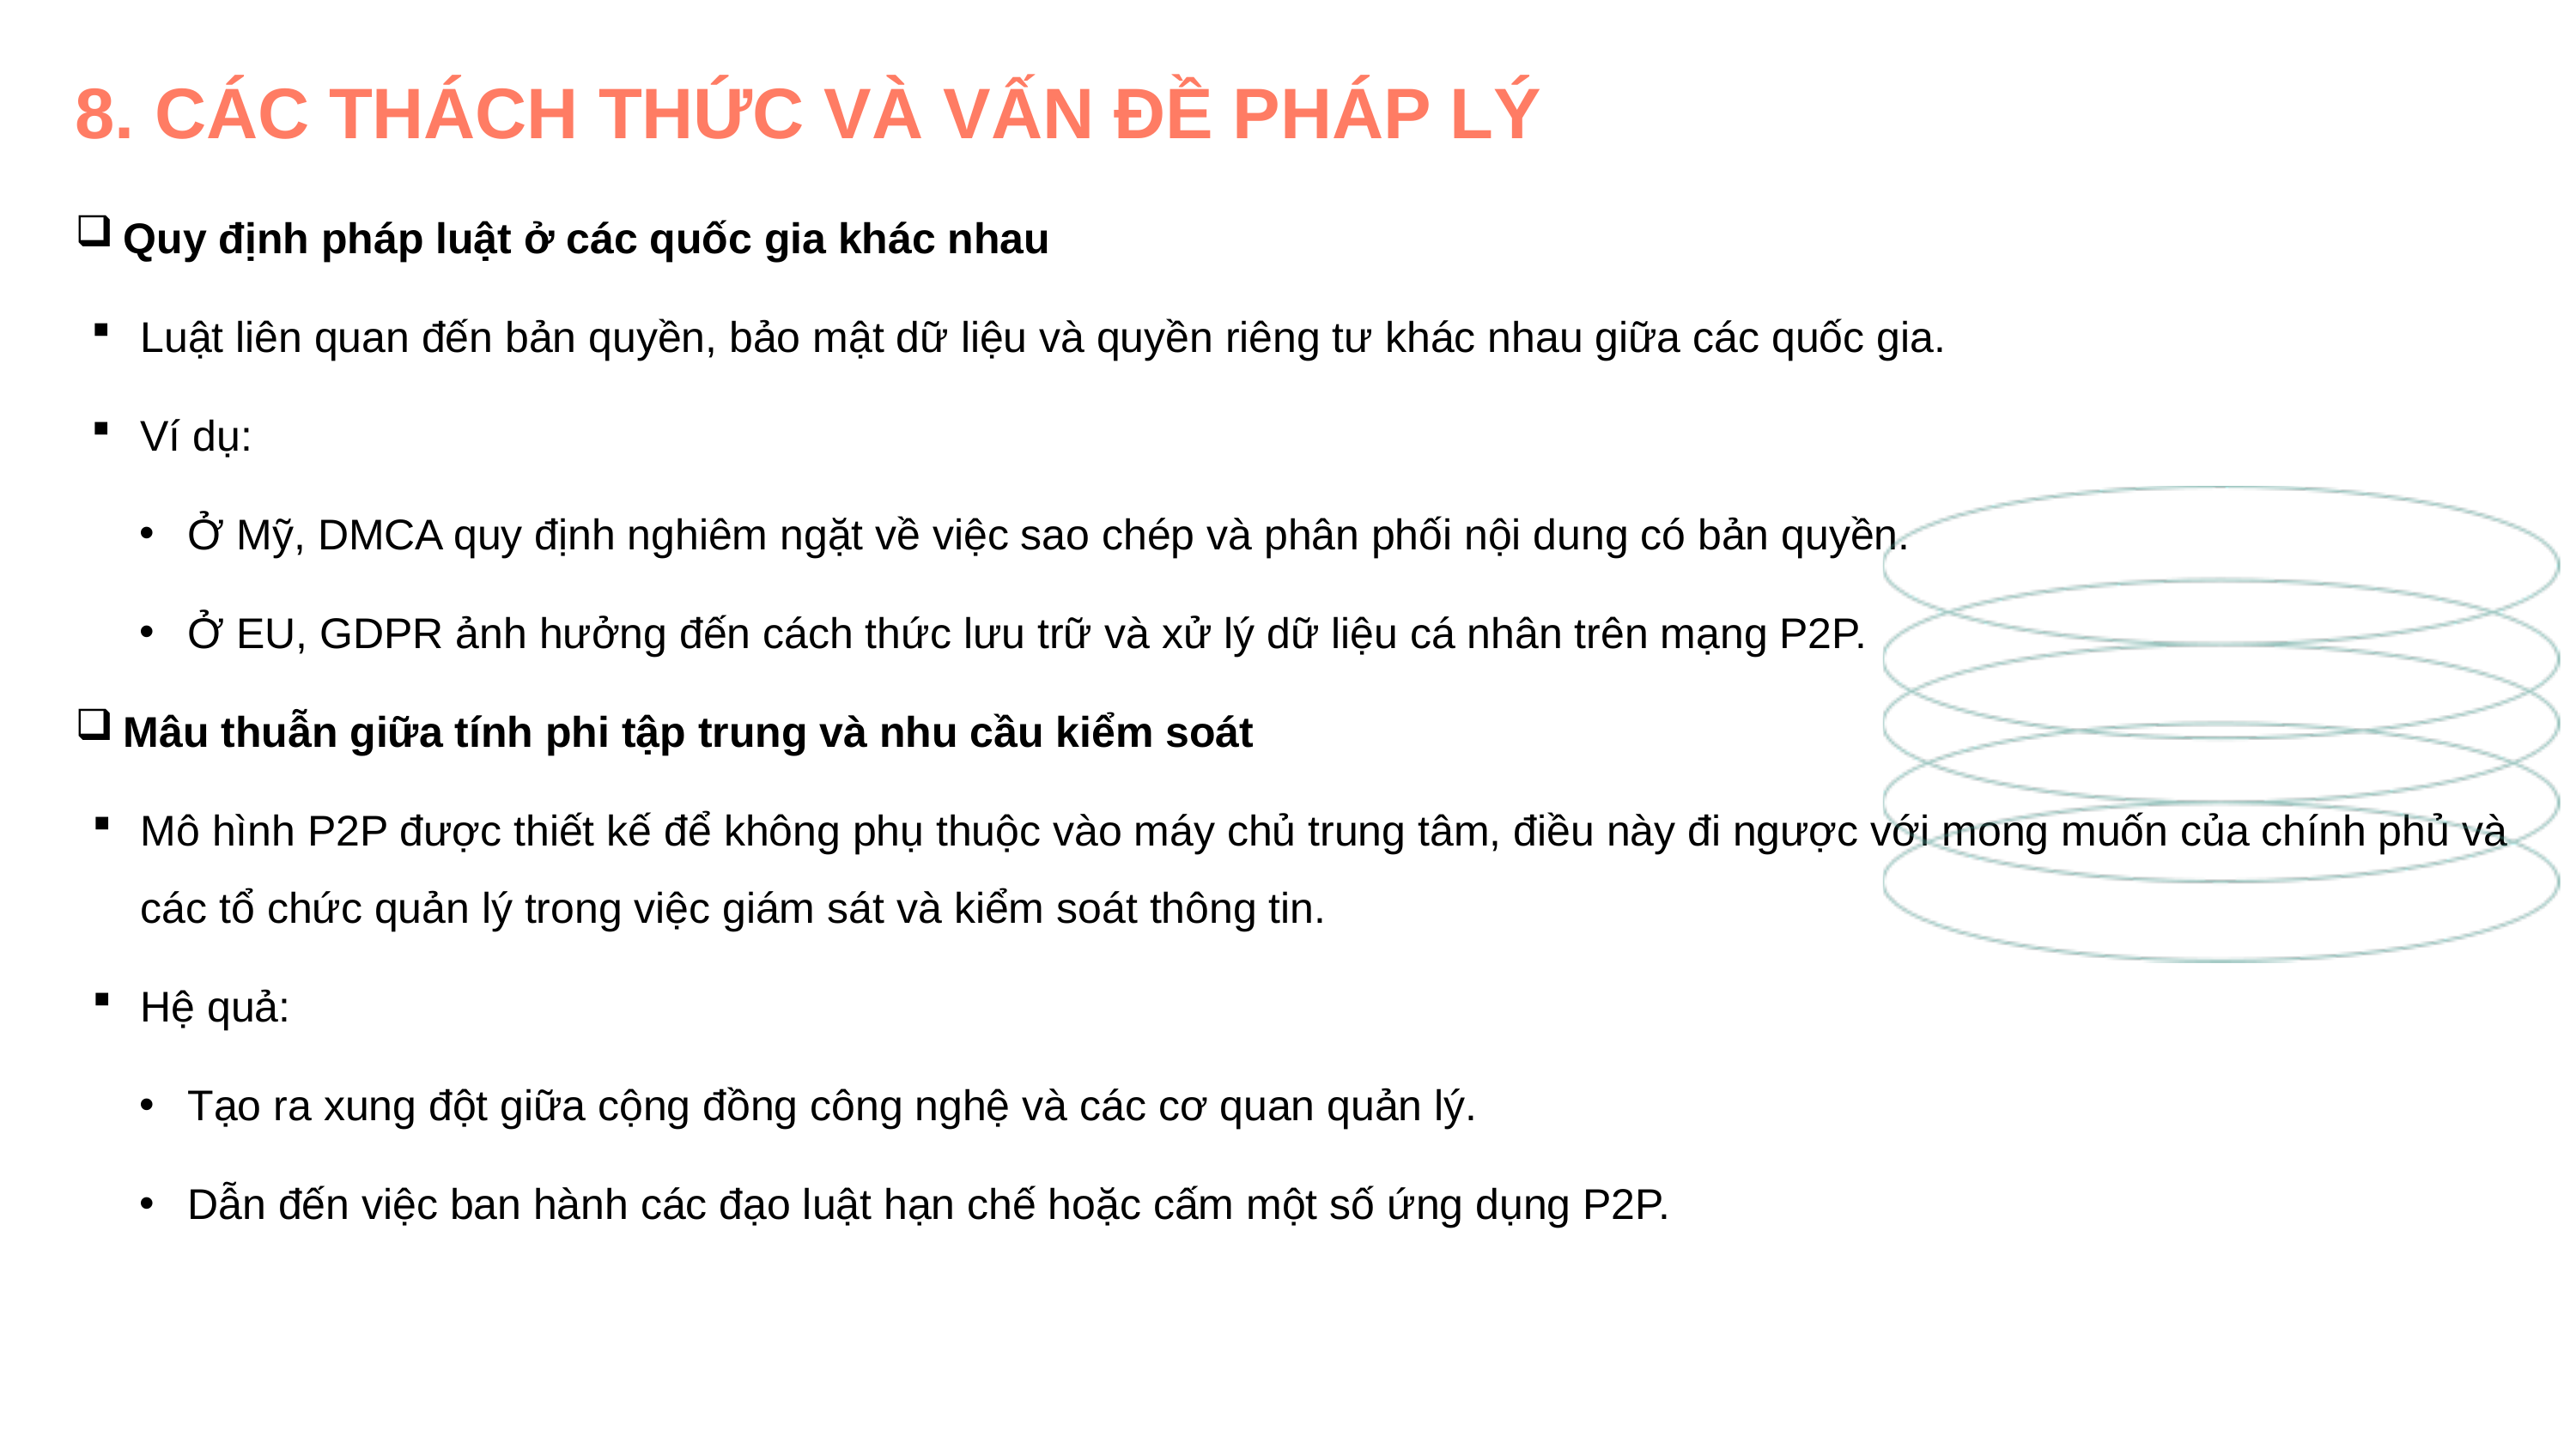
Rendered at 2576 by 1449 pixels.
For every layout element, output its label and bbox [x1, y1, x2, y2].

text_box [2548, 486, 2561, 963]
text_box [75, 88, 2544, 1338]
